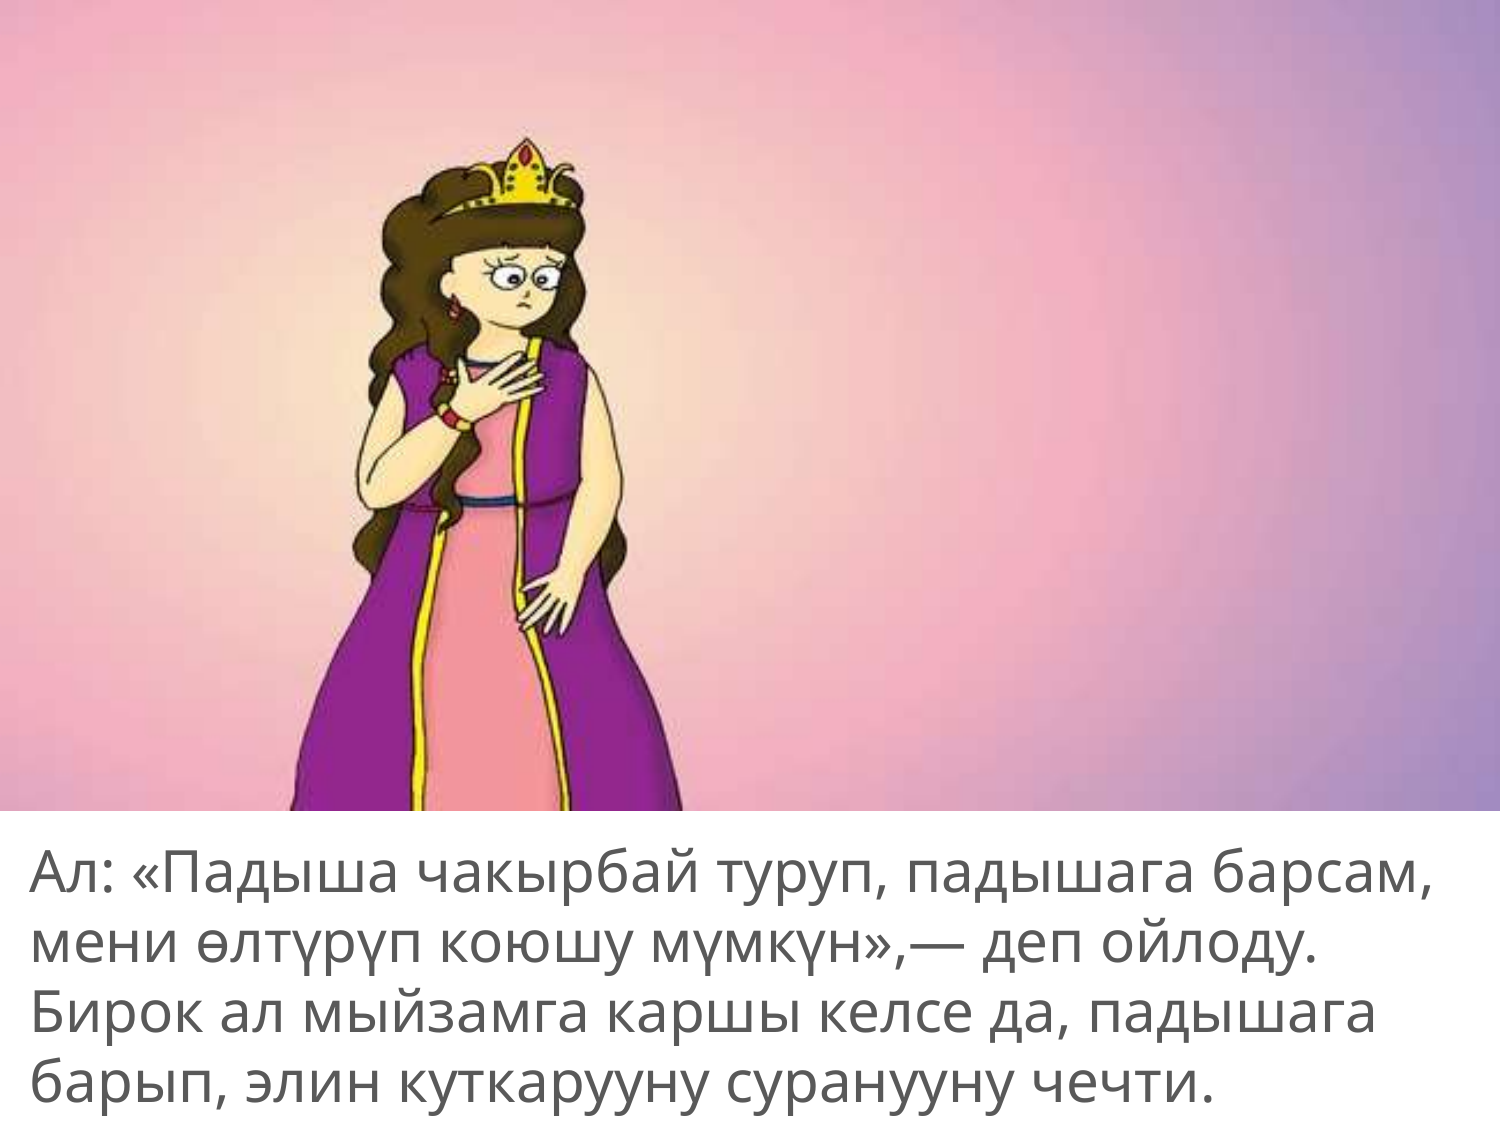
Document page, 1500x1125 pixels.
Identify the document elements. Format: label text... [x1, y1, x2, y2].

picture [0, 0, 1500, 811]
text_box Ал: «Падыша чакырбай туруп, падышага барсам, мени өлтүрүп коюшу мүмкүн»,— деп ойлоду. Бирок ал мыйзамга каршы келсе да, падышага барып, элин куткарууну суранууну чечти. [14, 827, 1486, 1122]
